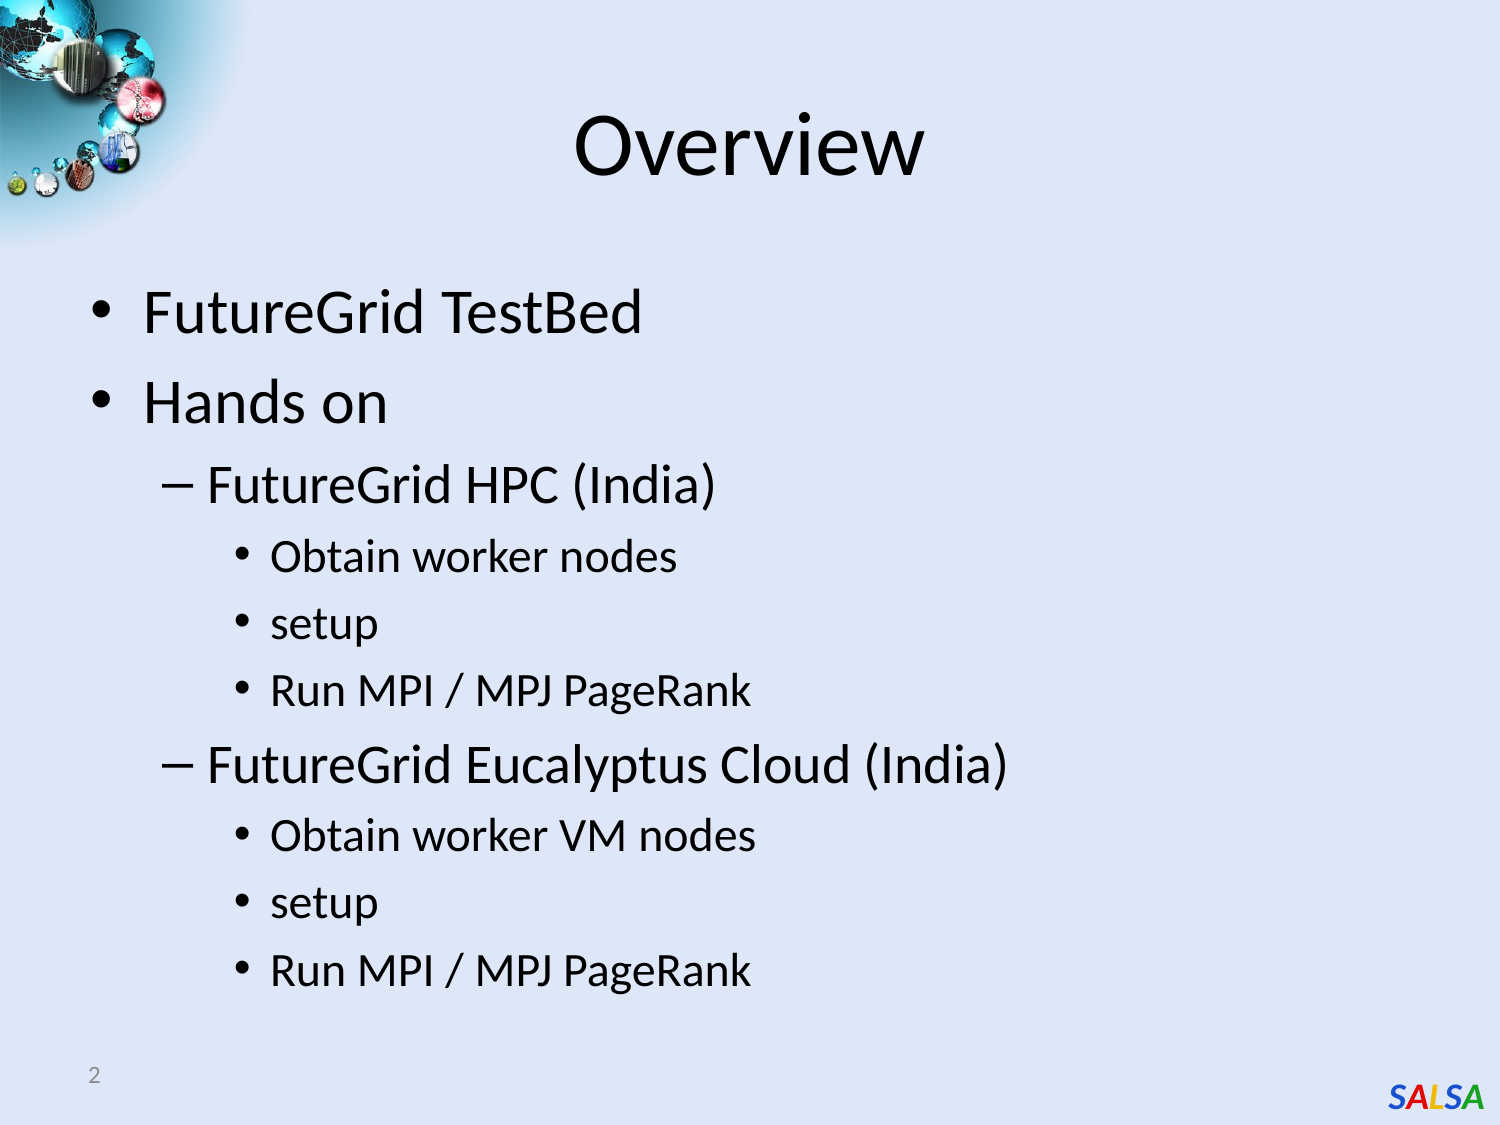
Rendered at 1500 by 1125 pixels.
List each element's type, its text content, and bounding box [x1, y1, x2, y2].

picture [0, 0, 263, 253]
title Overview [75, 45, 1425, 233]
slide_number 2 [73, 1043, 424, 1104]
list FutureGrid TestBed Hands on FutureGrid HPC (India) Obtain worker nodes setup Run MPI / MPJ PageRank FutureGrid Eucalyptus Cloud (India) Obtain worker VM nodes setup Run MPI / MPJ PageRank [75, 262, 1425, 1005]
